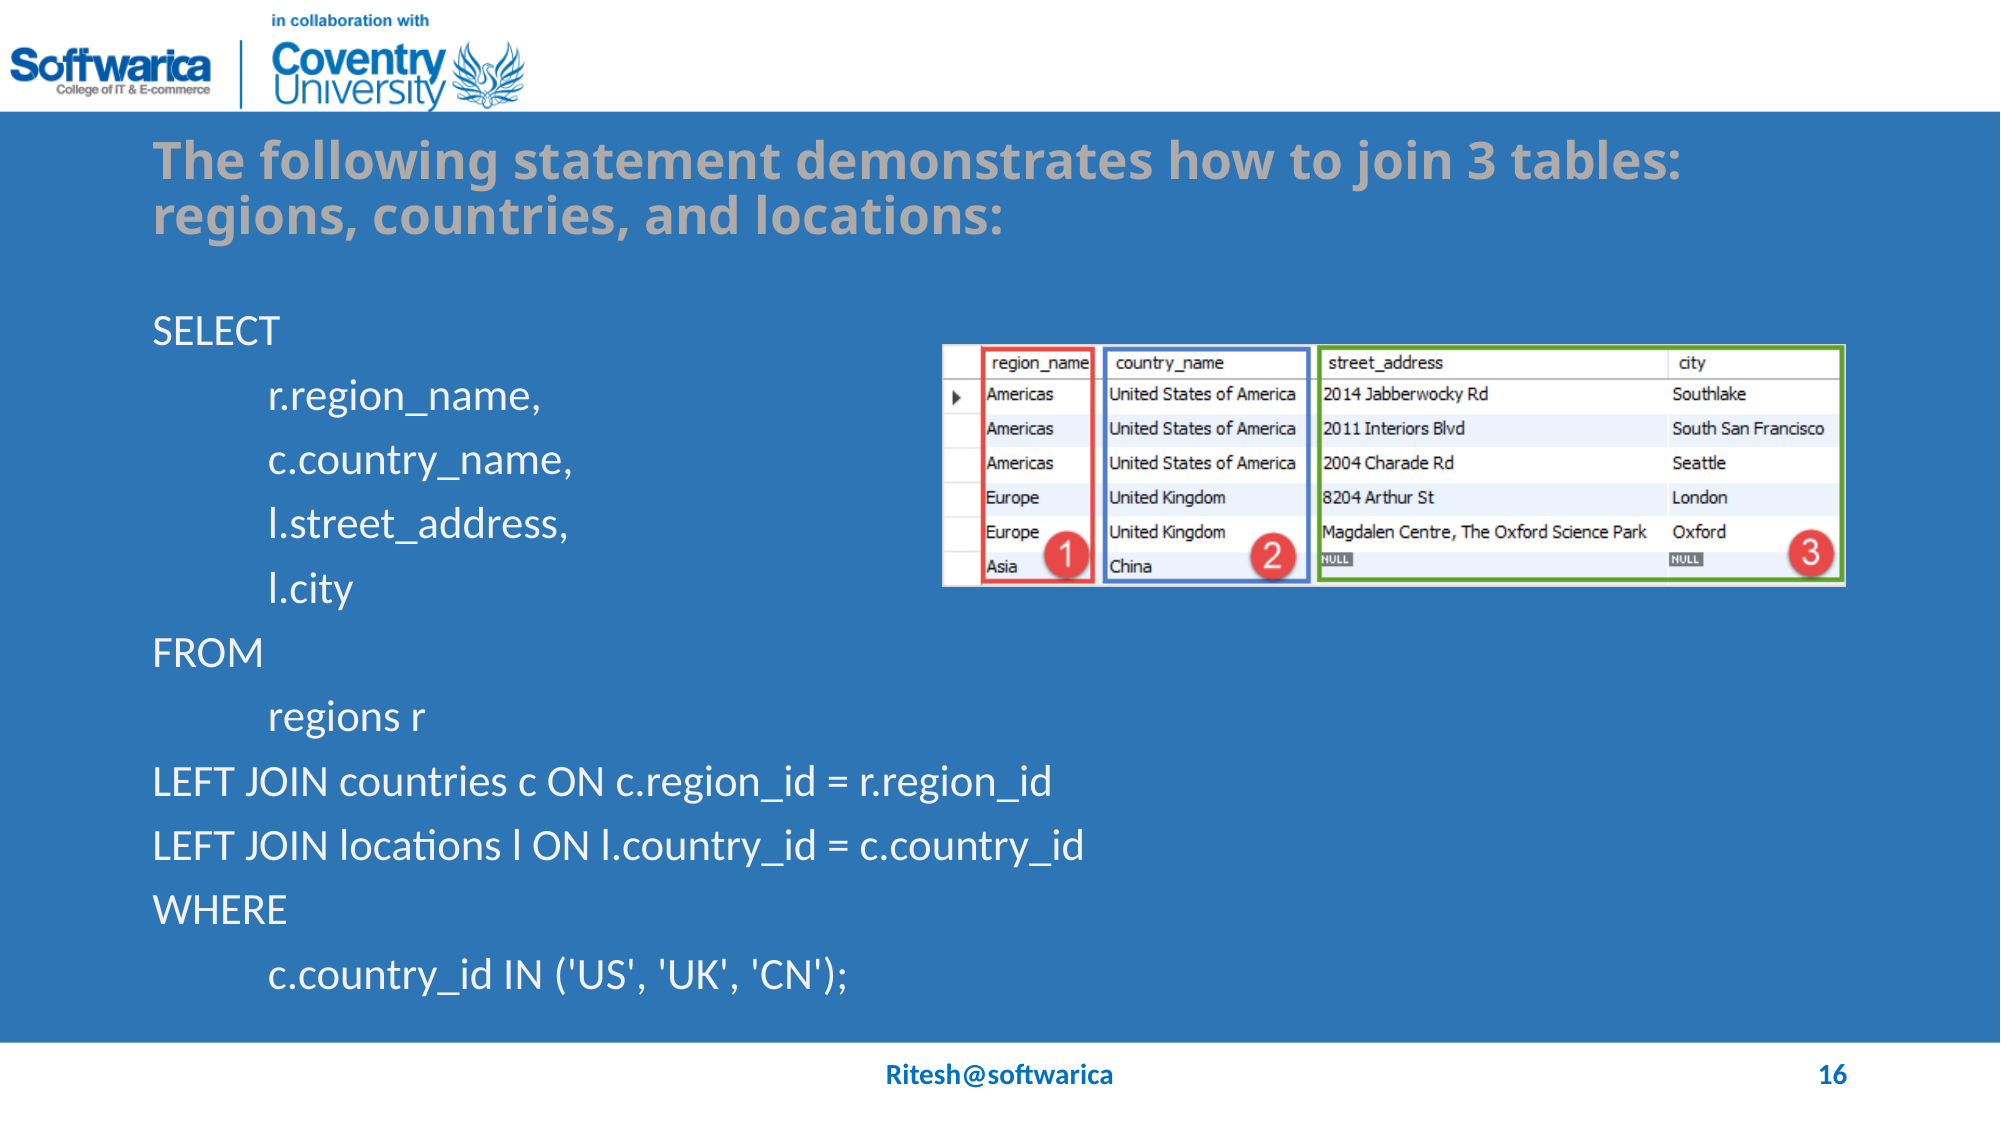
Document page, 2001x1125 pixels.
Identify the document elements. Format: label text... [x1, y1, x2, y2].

picture [10, 14, 525, 112]
title The following statement demonstrates how to join 3 tables: regions, countries, and locations: [137, 126, 1863, 255]
list SELECT r.region_name, c.country_name, l.street_address, l.city FROM regions r LEFT JOIN countries c ON c.region_id = r.region_id LEFT JOIN locations l ON l.country_id = c.country_id WHERE c.country_id IN ('US', 'UK', 'CN'); [137, 299, 1863, 1014]
picture [942, 344, 1846, 587]
footer Ritesh@softwarica [662, 1042, 1338, 1103]
slide_number 16 [1412, 1042, 1863, 1103]
